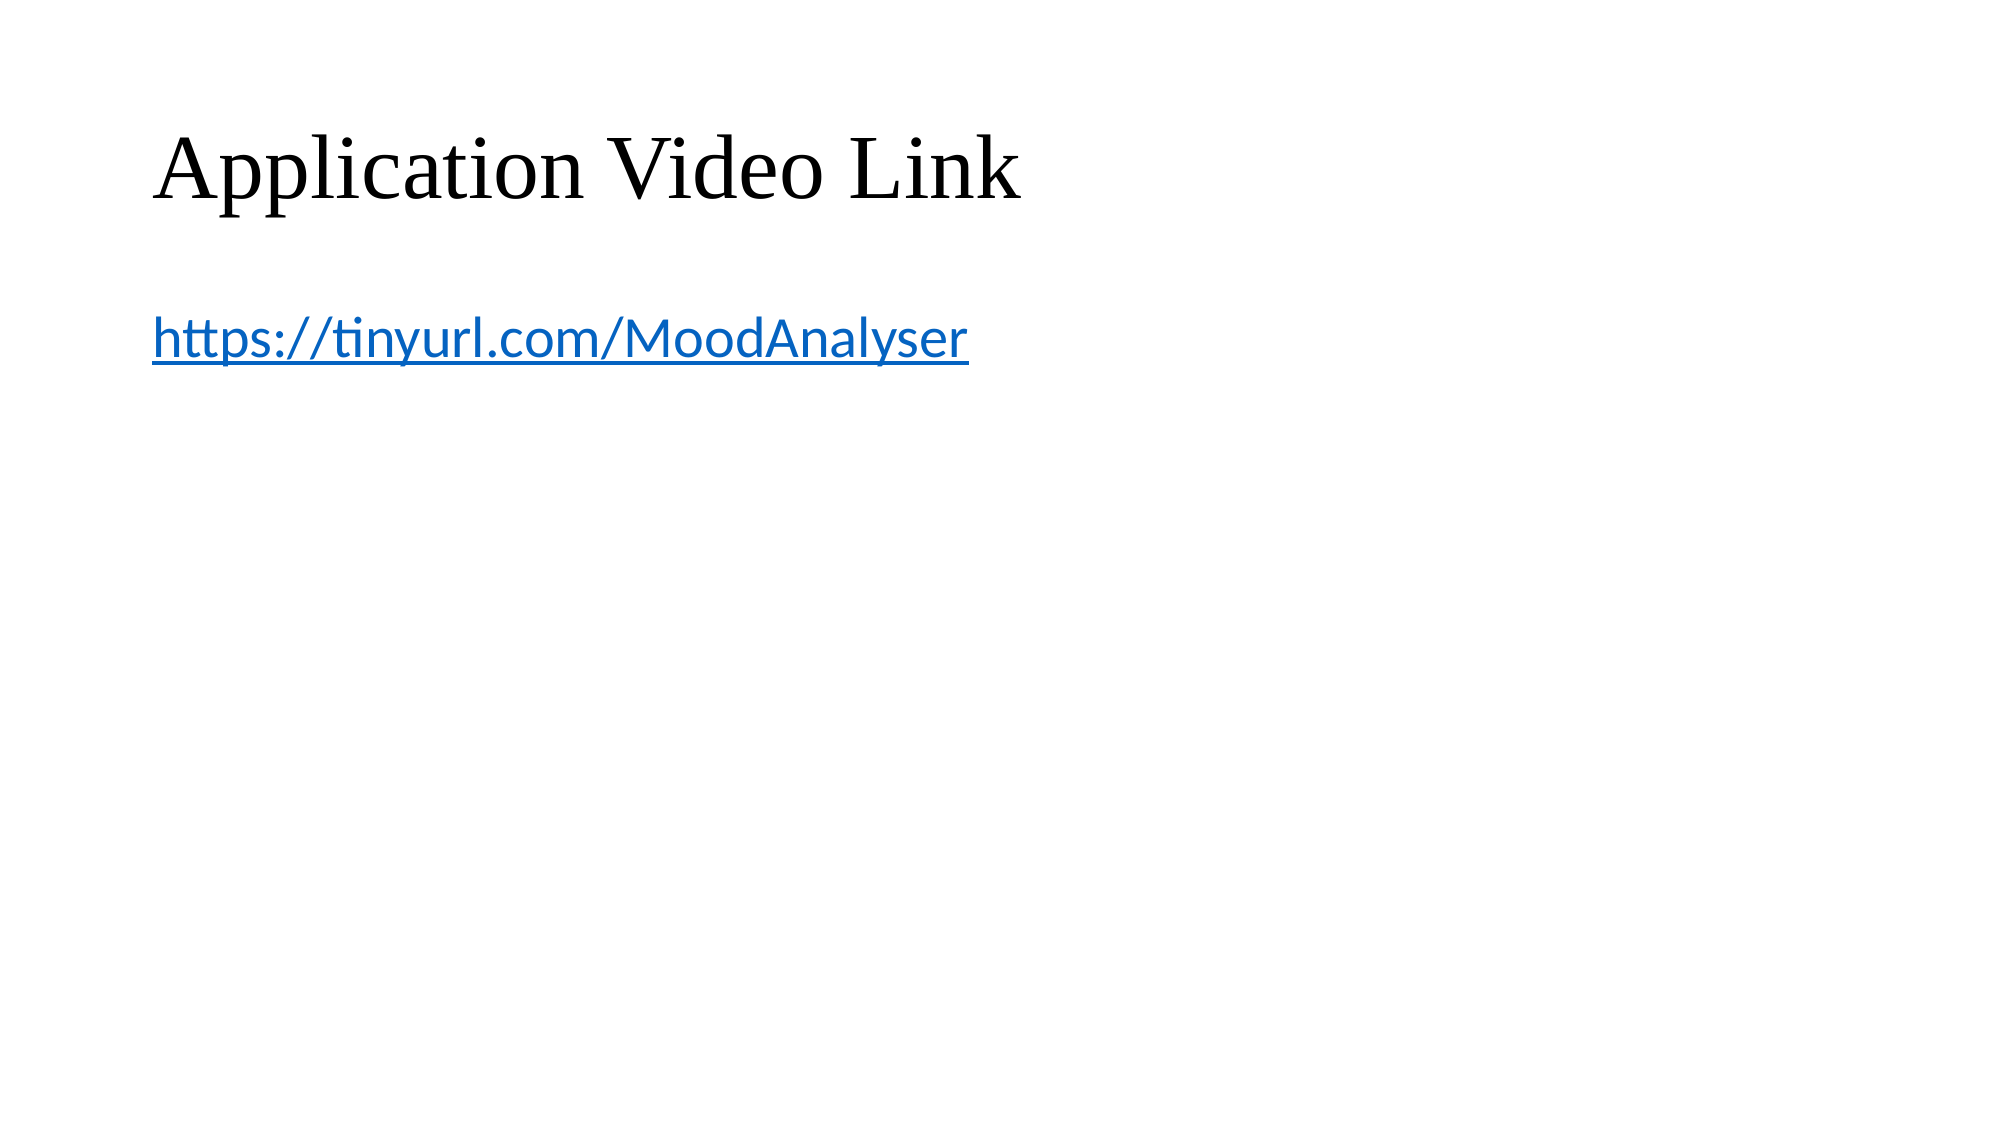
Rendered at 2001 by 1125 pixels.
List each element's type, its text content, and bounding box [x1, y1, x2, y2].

list https://tinyurl.com/MoodAnalyser [137, 299, 1863, 1014]
title Application Video Link [137, 59, 1863, 278]
